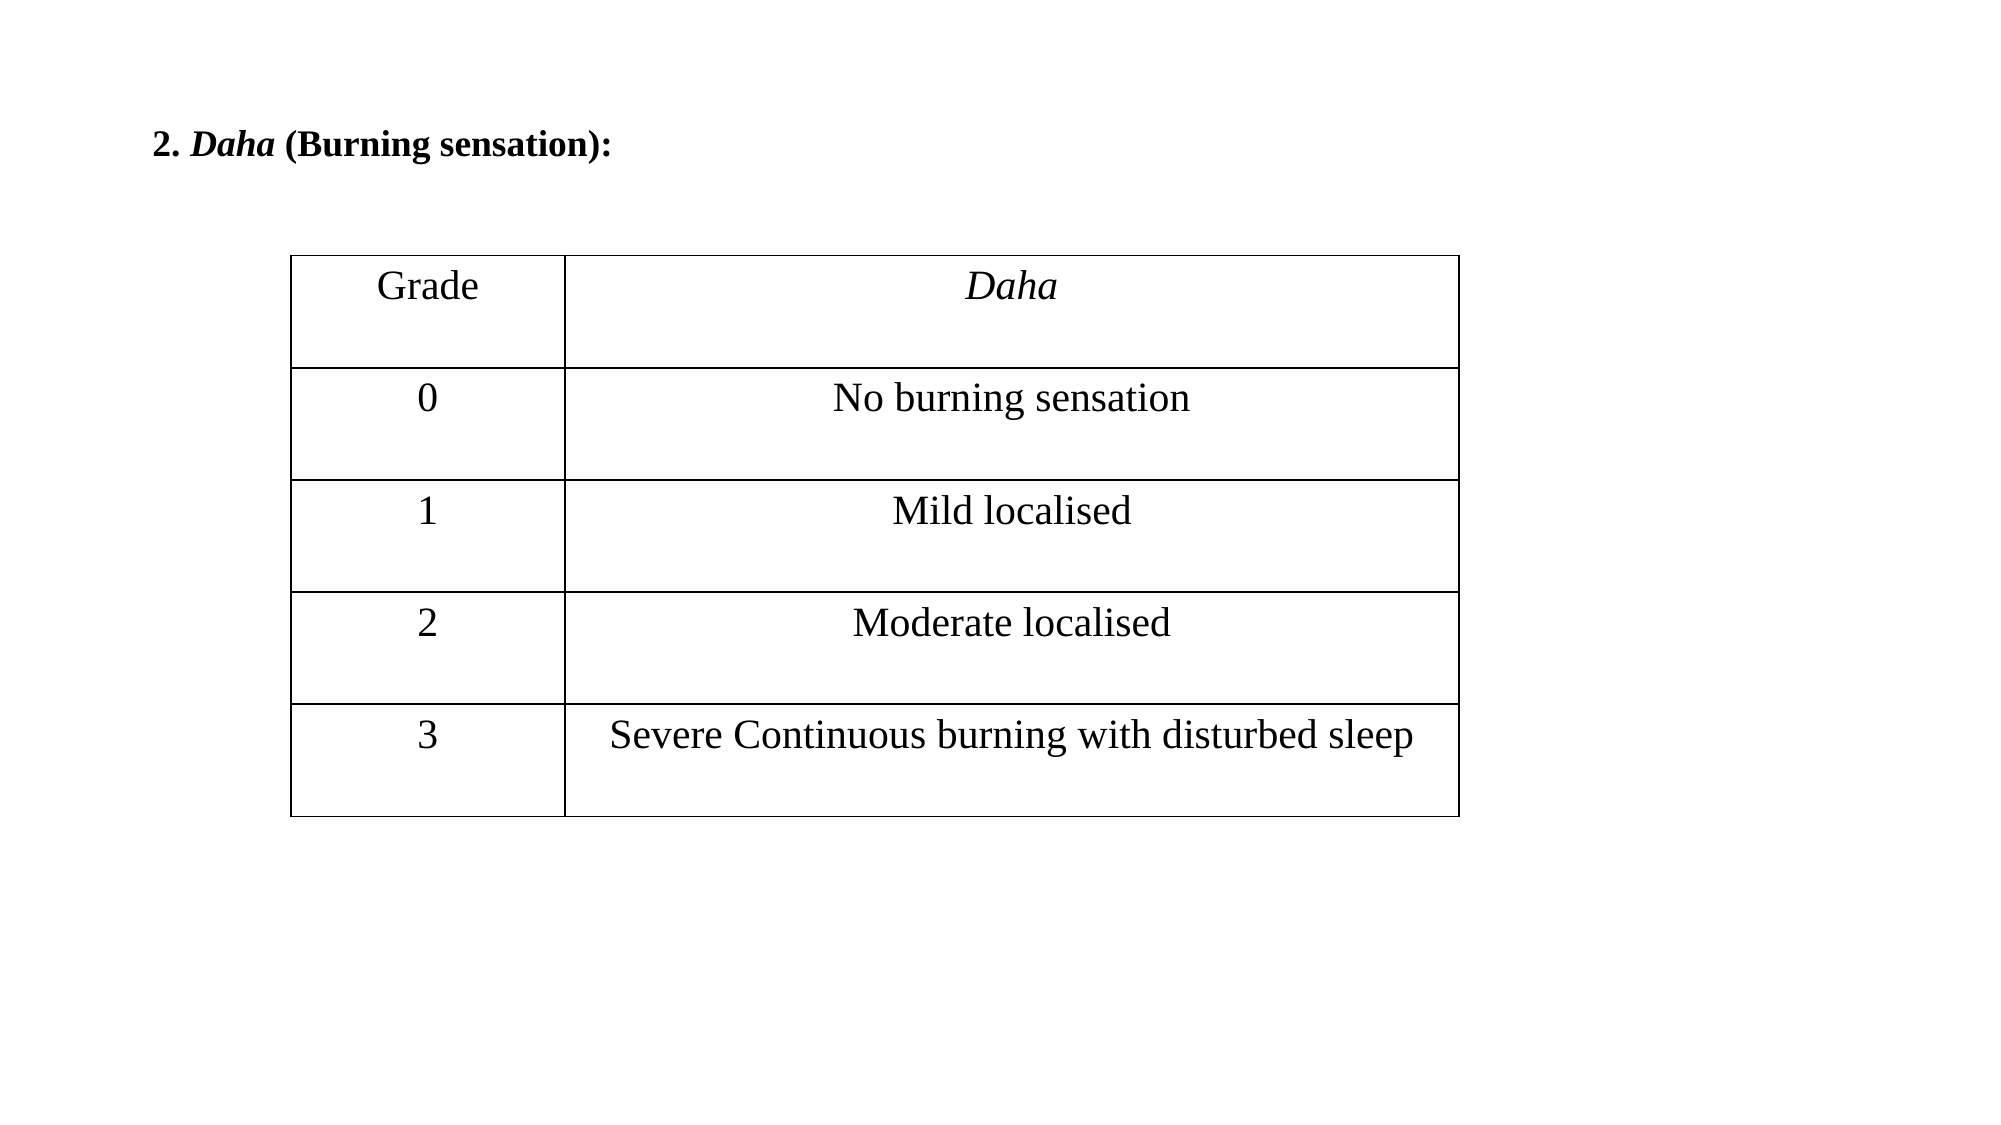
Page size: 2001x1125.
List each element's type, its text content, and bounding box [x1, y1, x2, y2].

table_cell 0 [292, 369, 564, 479]
table_header Grade [292, 256, 564, 367]
list 2. Daha (Burning sensation): [137, 116, 1863, 1009]
table_cell Severe Continuous burning with disturbed sleep [566, 705, 1458, 816]
table_cell 2 [292, 593, 564, 703]
table_cell Mild localised [566, 481, 1458, 591]
table_cell Moderate localised [566, 593, 1458, 703]
table_cell 3 [292, 705, 564, 816]
table_cell No burning sensation [566, 369, 1458, 479]
table_cell 1 [292, 481, 564, 591]
table_header Daha [566, 256, 1458, 367]
